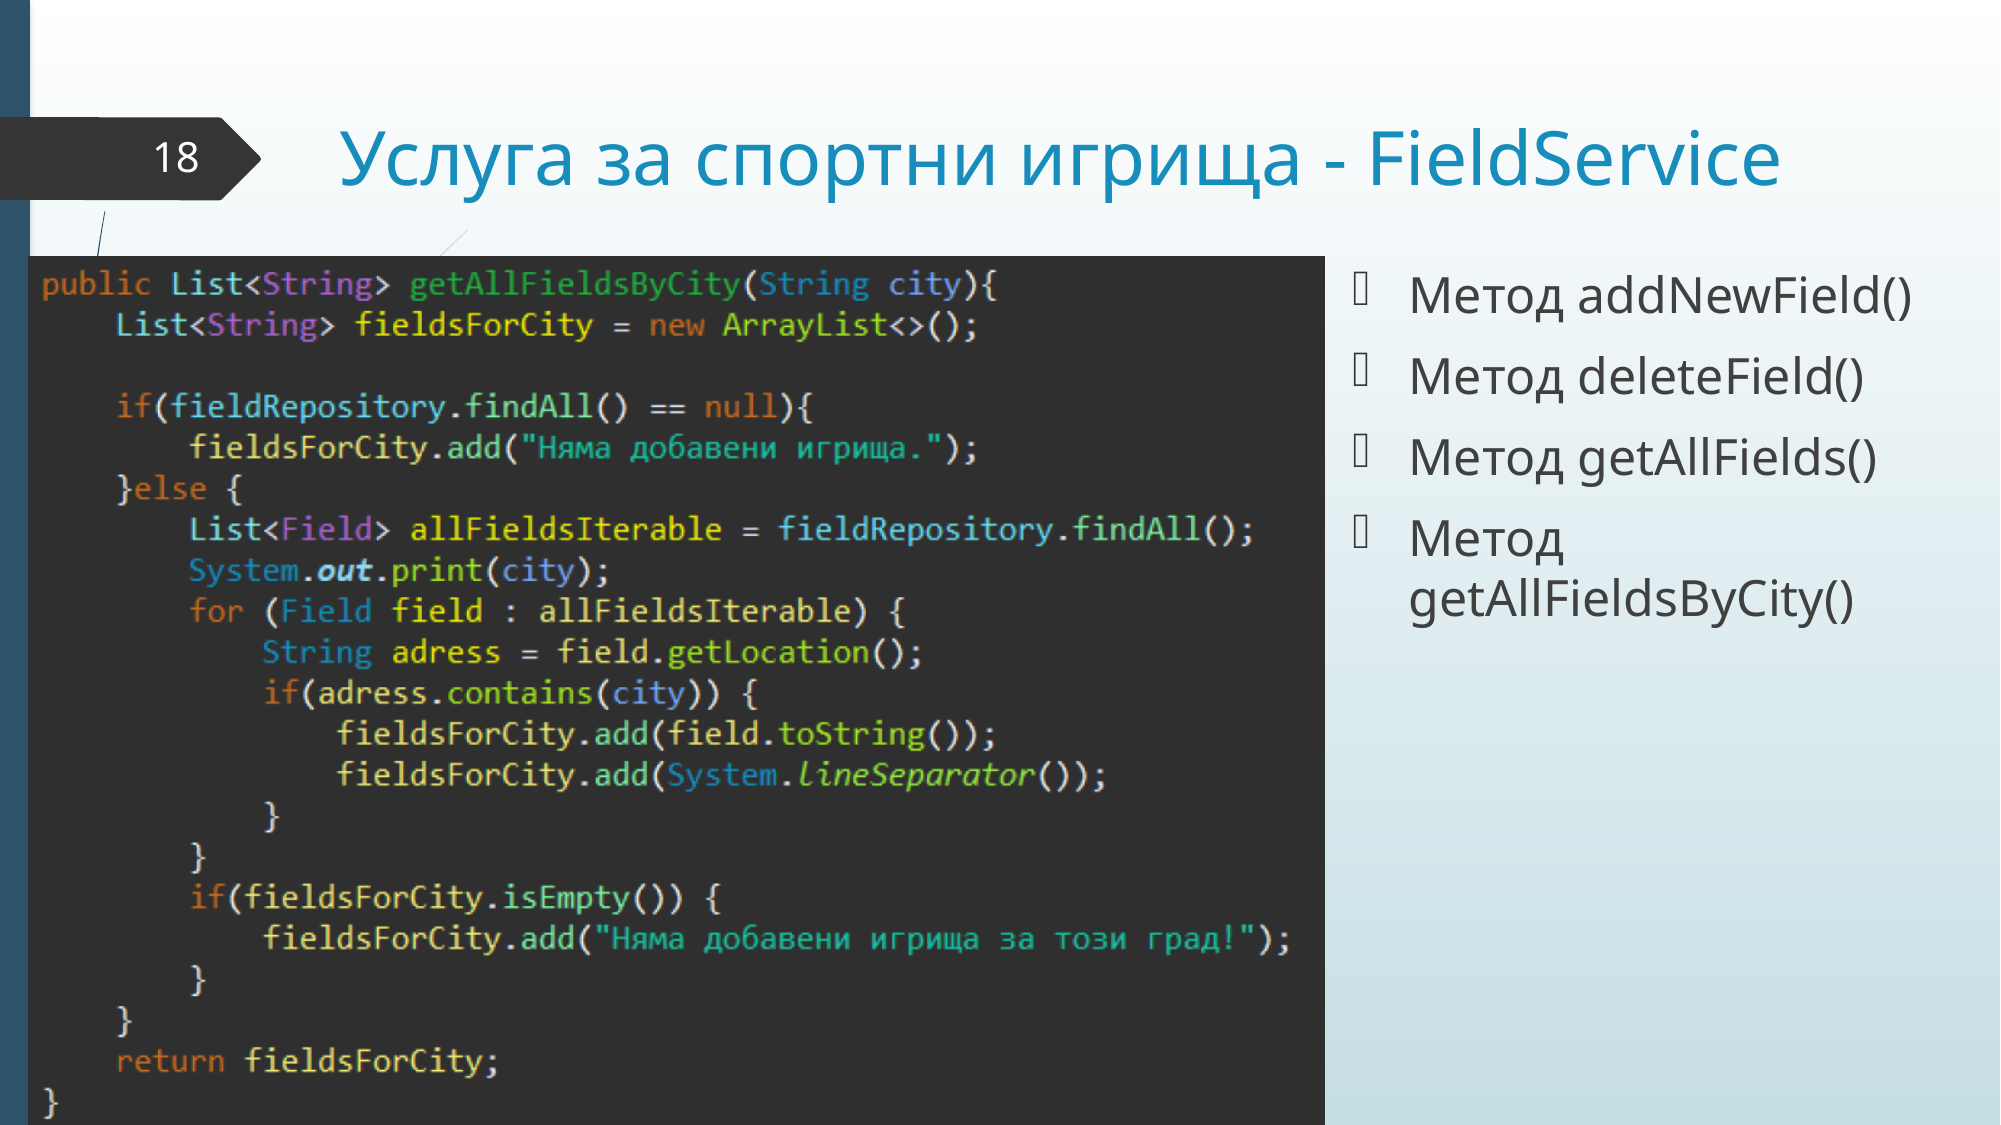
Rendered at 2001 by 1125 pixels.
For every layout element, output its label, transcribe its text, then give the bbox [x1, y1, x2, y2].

list Метод addNewField() Метод deleteField() Метод getAllFields() Метод getAllFieldsByCity() [1337, 256, 1985, 654]
slide_number 18 [87, 129, 216, 190]
picture [28, 255, 1326, 1125]
title Услуга за спортни игрища - FieldService [324, 102, 1888, 313]
